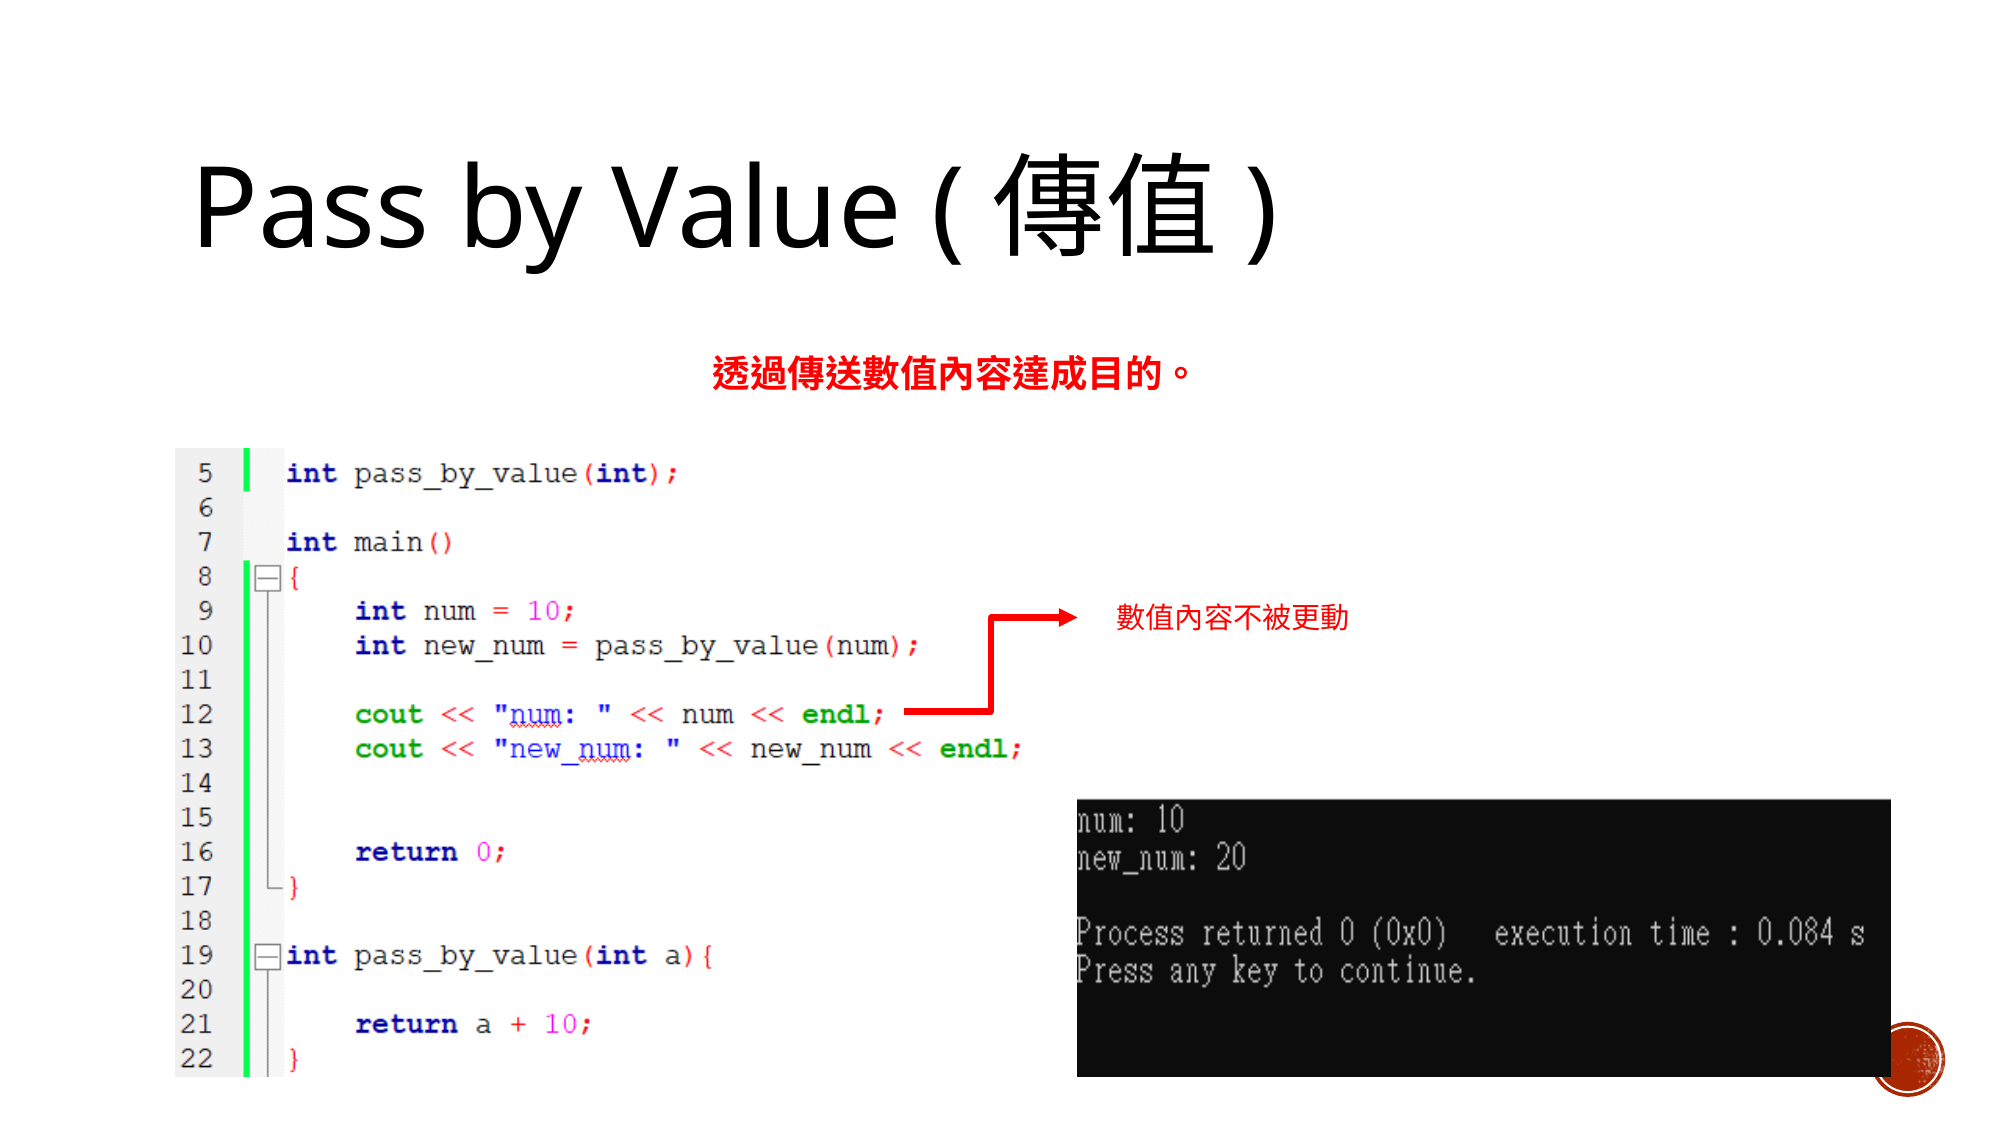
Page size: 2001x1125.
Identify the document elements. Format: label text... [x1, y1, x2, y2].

list 透過傳送數值內容達成目的。 [175, 348, 1826, 1013]
text_box 數值內容不被更動 [1101, 592, 1395, 642]
picture [1077, 786, 1946, 1097]
picture [175, 448, 1037, 1077]
title Pass by Value (傳值) [175, 79, 1826, 344]
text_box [903, 617, 1078, 712]
